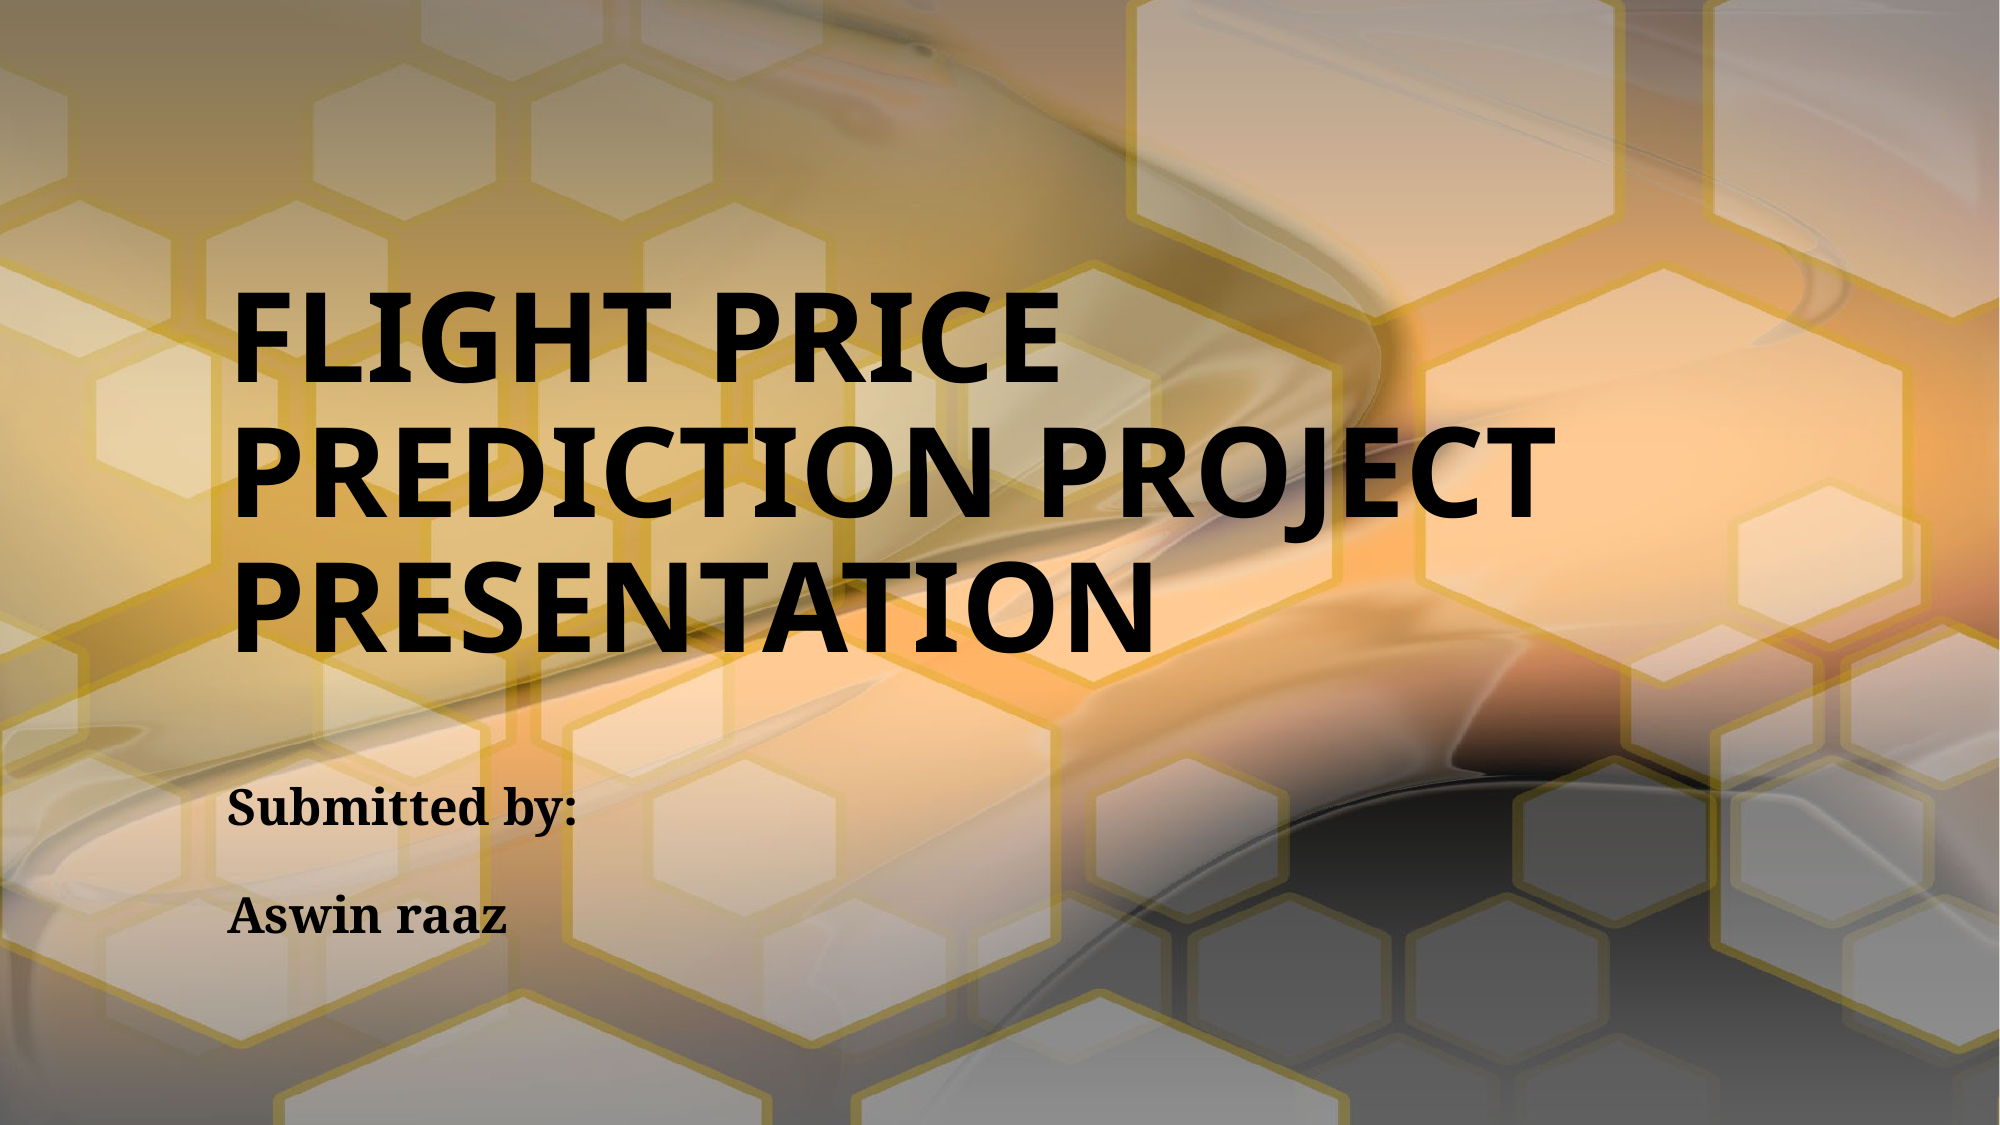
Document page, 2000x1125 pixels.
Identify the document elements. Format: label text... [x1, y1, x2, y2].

title FLIGHT PRICE PREDICTION PROJECT PRESENTATION [212, 162, 1600, 688]
subtitle Submitted by: Aswin raaz [212, 774, 1600, 1000]
picture [0, 0, 2000, 1125]
